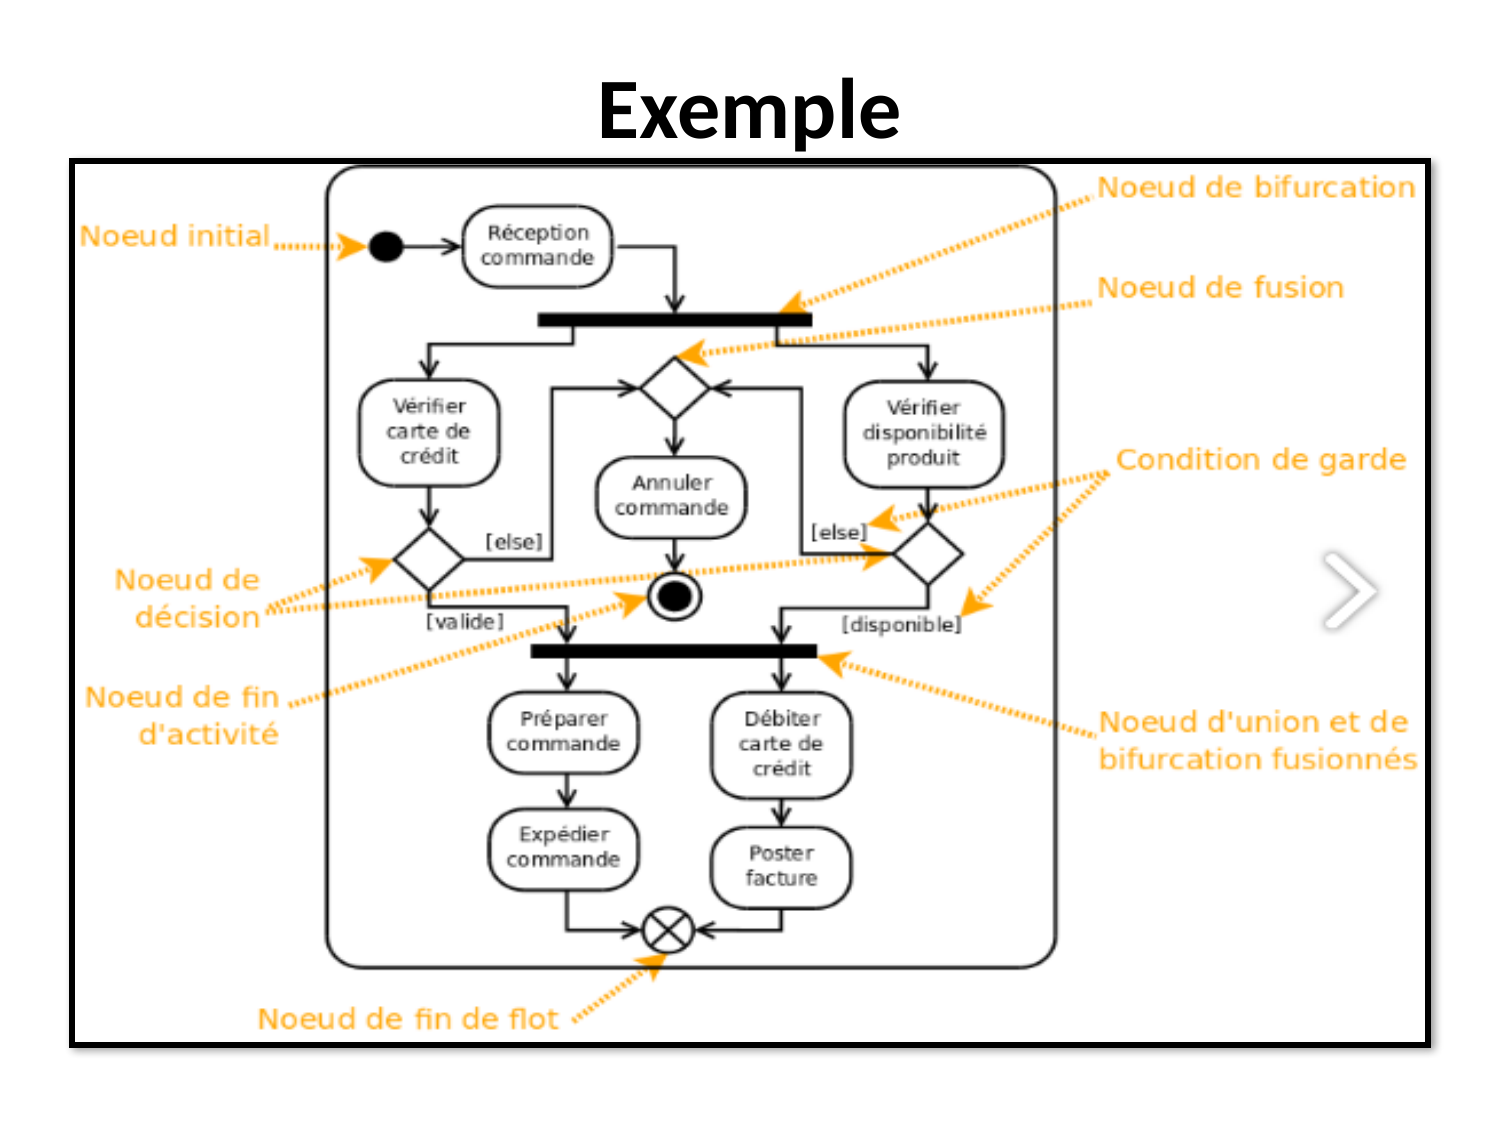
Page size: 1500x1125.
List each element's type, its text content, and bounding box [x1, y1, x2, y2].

title Exemple [75, 45, 1425, 156]
picture [74, 163, 1426, 1042]
